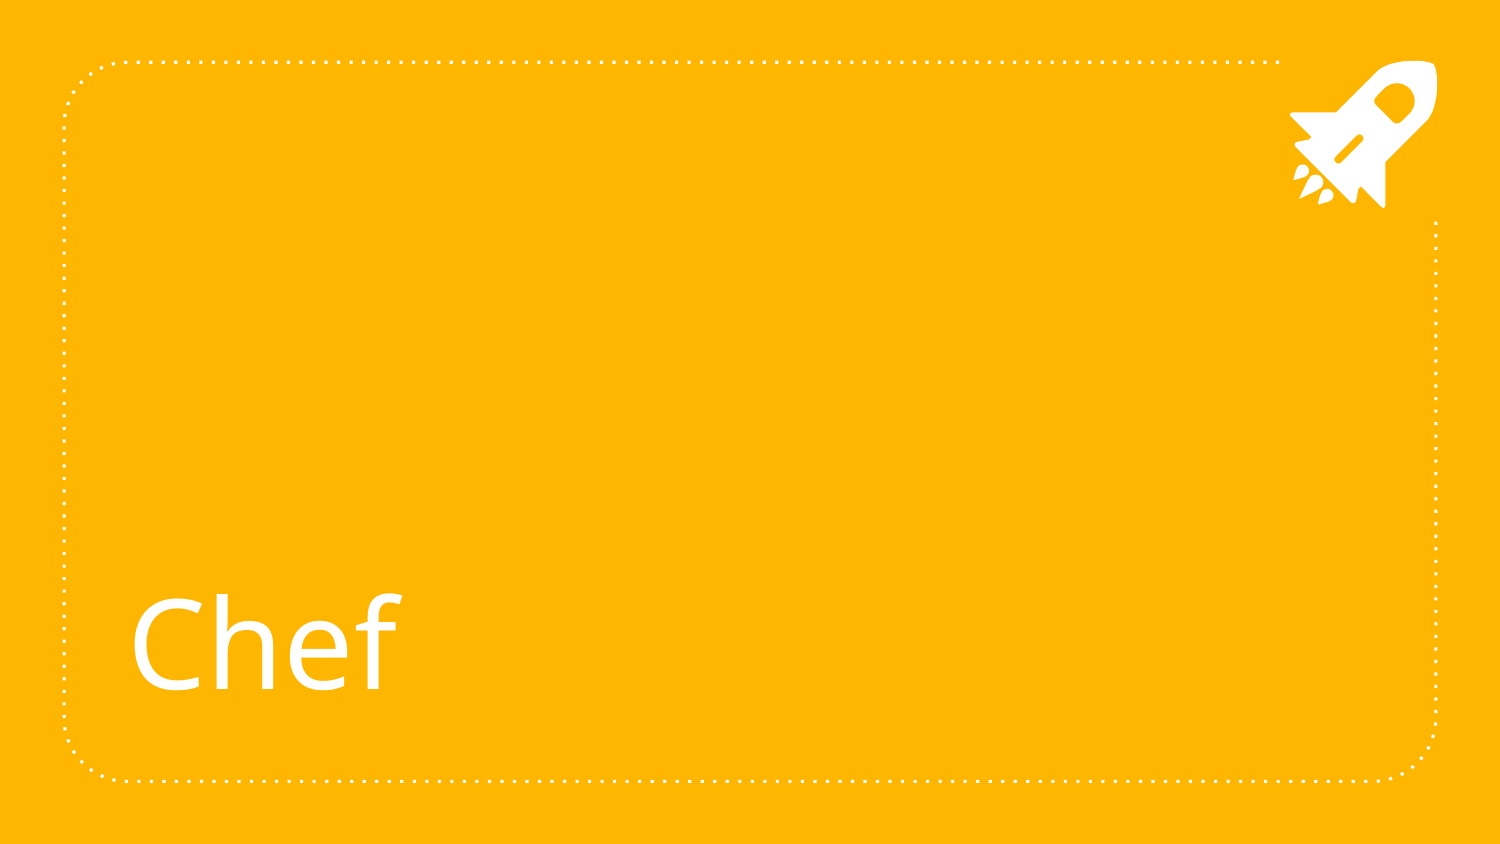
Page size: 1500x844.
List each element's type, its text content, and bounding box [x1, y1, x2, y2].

title Chef [112, 539, 1388, 730]
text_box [1289, 60, 1438, 209]
